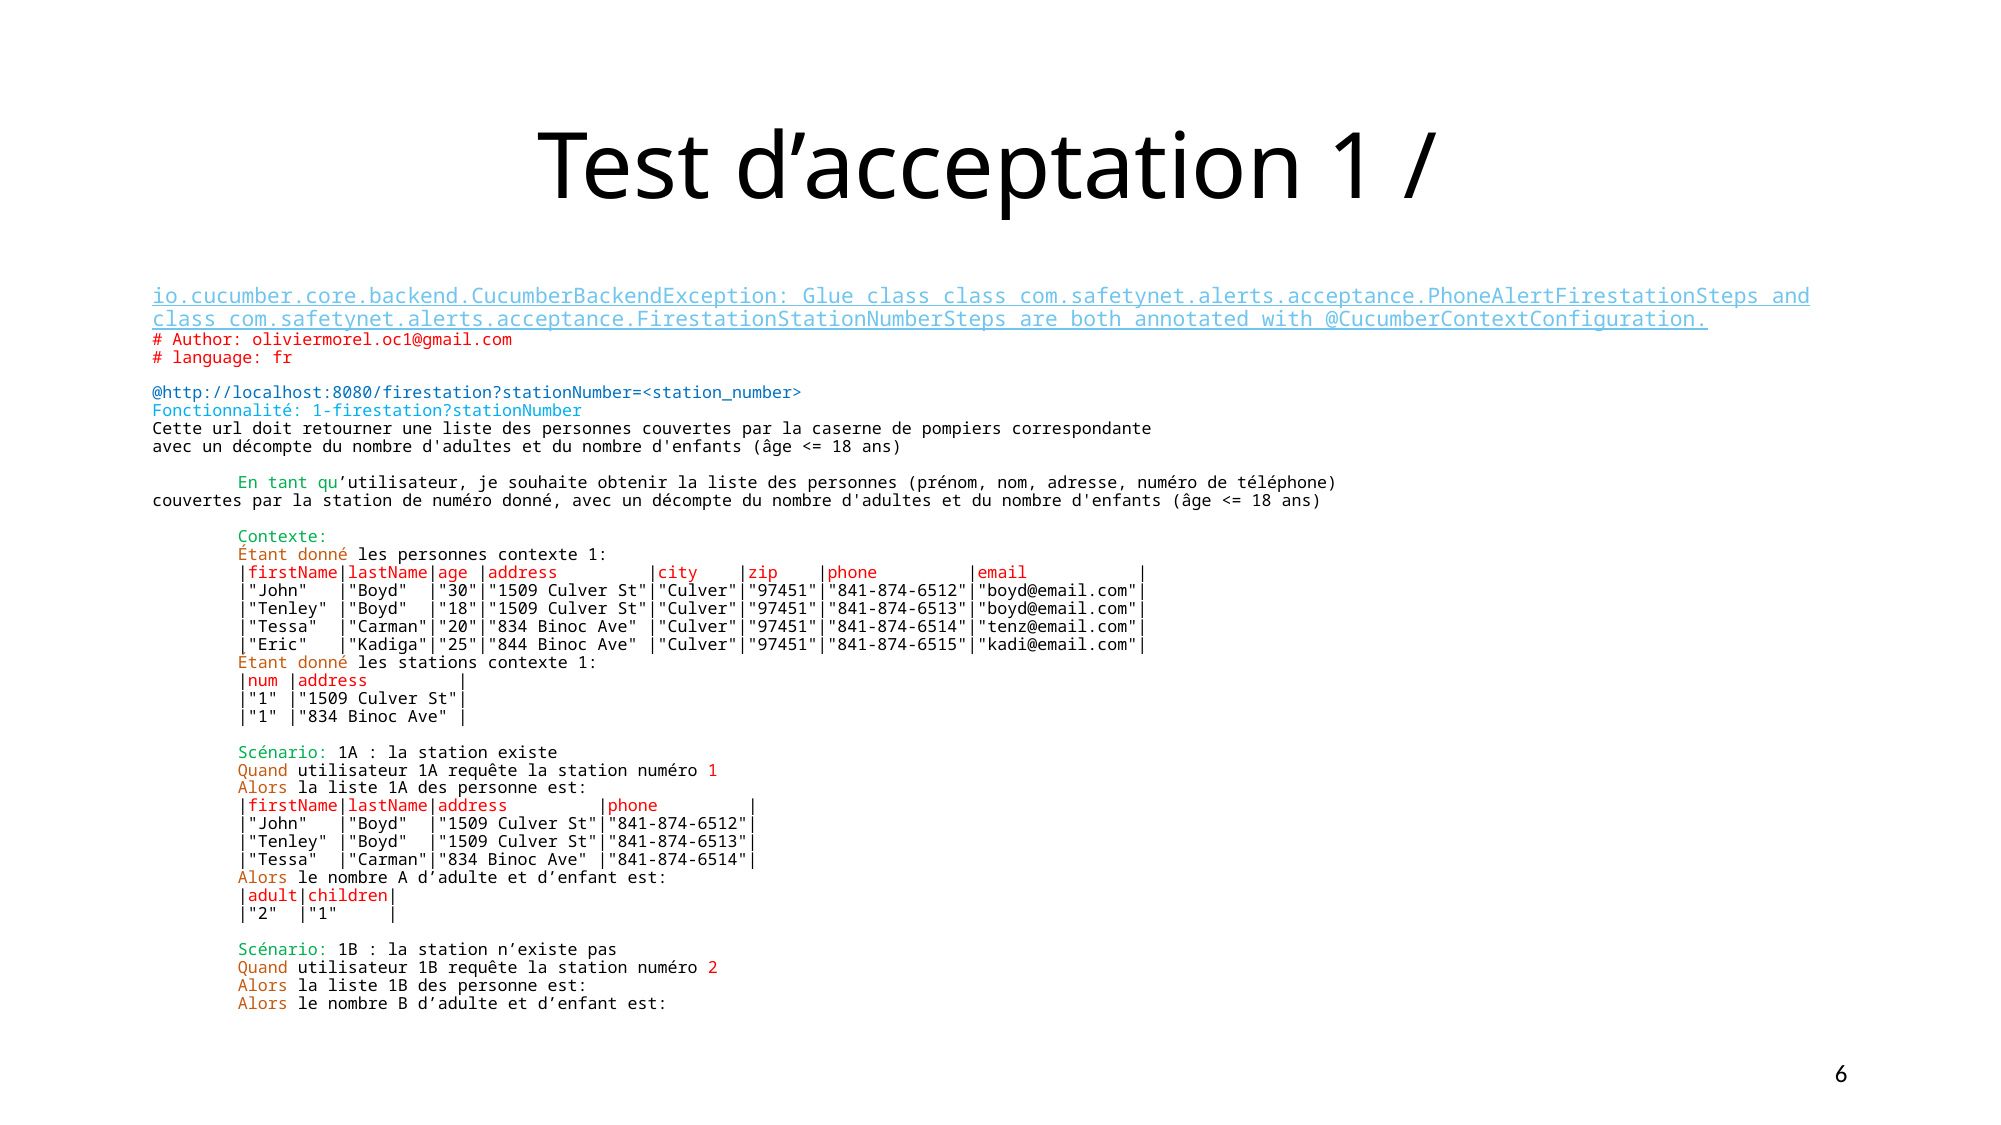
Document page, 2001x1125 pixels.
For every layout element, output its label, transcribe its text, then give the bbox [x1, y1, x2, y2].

slide_number 6 [1412, 1042, 1863, 1103]
list io.cucumber.core.backend.CucumberBackendException: Glue class class com.safetynet.alerts.acceptance.PhoneAlertFirestationSteps and class com.safetynet.alerts.acceptance.FirestationStationNumberSteps are both annotated with @CucumberContextConfiguration. # Author: oliviermorel.oc1@gmail.com # language: fr @http://localhost:8080/firestation?stationNumber=<station_number> Fonctionnalité: 1-firestation?stationNumber Cette url doit retourner une liste des personnes couvertes par la caserne de pompiers correspondante avec un décompte du nombre d'adultes et du nombre d'enfants (âge <= 18 ans) En tant qu’utilisateur, je souhaite obtenir la liste des personnes (prénom, nom, adresse, numéro de téléphone) couvertes par la station de numéro donné, avec un décompte du nombre d'adultes et du nombre d'enfants (âge <= 18 ans) Contexte: Étant donné les personnes contexte 1: |firstName|lastName|age |address |city |zip |phone |email | |"John" |"Boyd" |"30"|"1509 Culver St"|"Culver"|"97451"|"841-874-6512"|"boyd@email.com"| |"Tenley" |"Boyd" |"18"|"1509 Culver St"|"Culver"|"97451"|"841-874-6513"|"boyd@email.com"| |"Tessa" |"Carman"|"20"|"834 Binoc Ave" |"Culver"|"97451"|"841-874-6514"|"tenz@email.com"| |"Eric" |"Kadiga"|"25"|"844 Binoc Ave" |"Culver"|"97451"|"841-874-6515"|"kadi@email.com"| Étant donné les stations contexte 1: |num |address | |"1" |"1509 Culver St"| |"1" |"834 Binoc Ave" | Scénario: 1A : la station existe Quand utilisateur 1A requête la station numéro 1 Alors la liste 1A des personne est: |firstName|lastName|address |phone | |"John" |"Boyd" |"1509 Culver St"|"841-874-6512"| |"Tenley" |"Boyd" |"1509 Culver St"|"841-874-6513"| |"Tessa" |"Carman"|"834 Binoc Ave" |"841-874-6514"| Alors le nombre A d’adulte et d’enfant est: |adult|children| |"2" |"1" | Scénario: 1B : la station n’existe pas Quand utilisateur 1B requête la station numéro 2 Alors la liste 1B des personne est: Alors le nombre B d’adulte et d’enfant est: [137, 277, 1863, 1029]
title Test d’acceptation 1 / [137, 59, 1863, 277]
